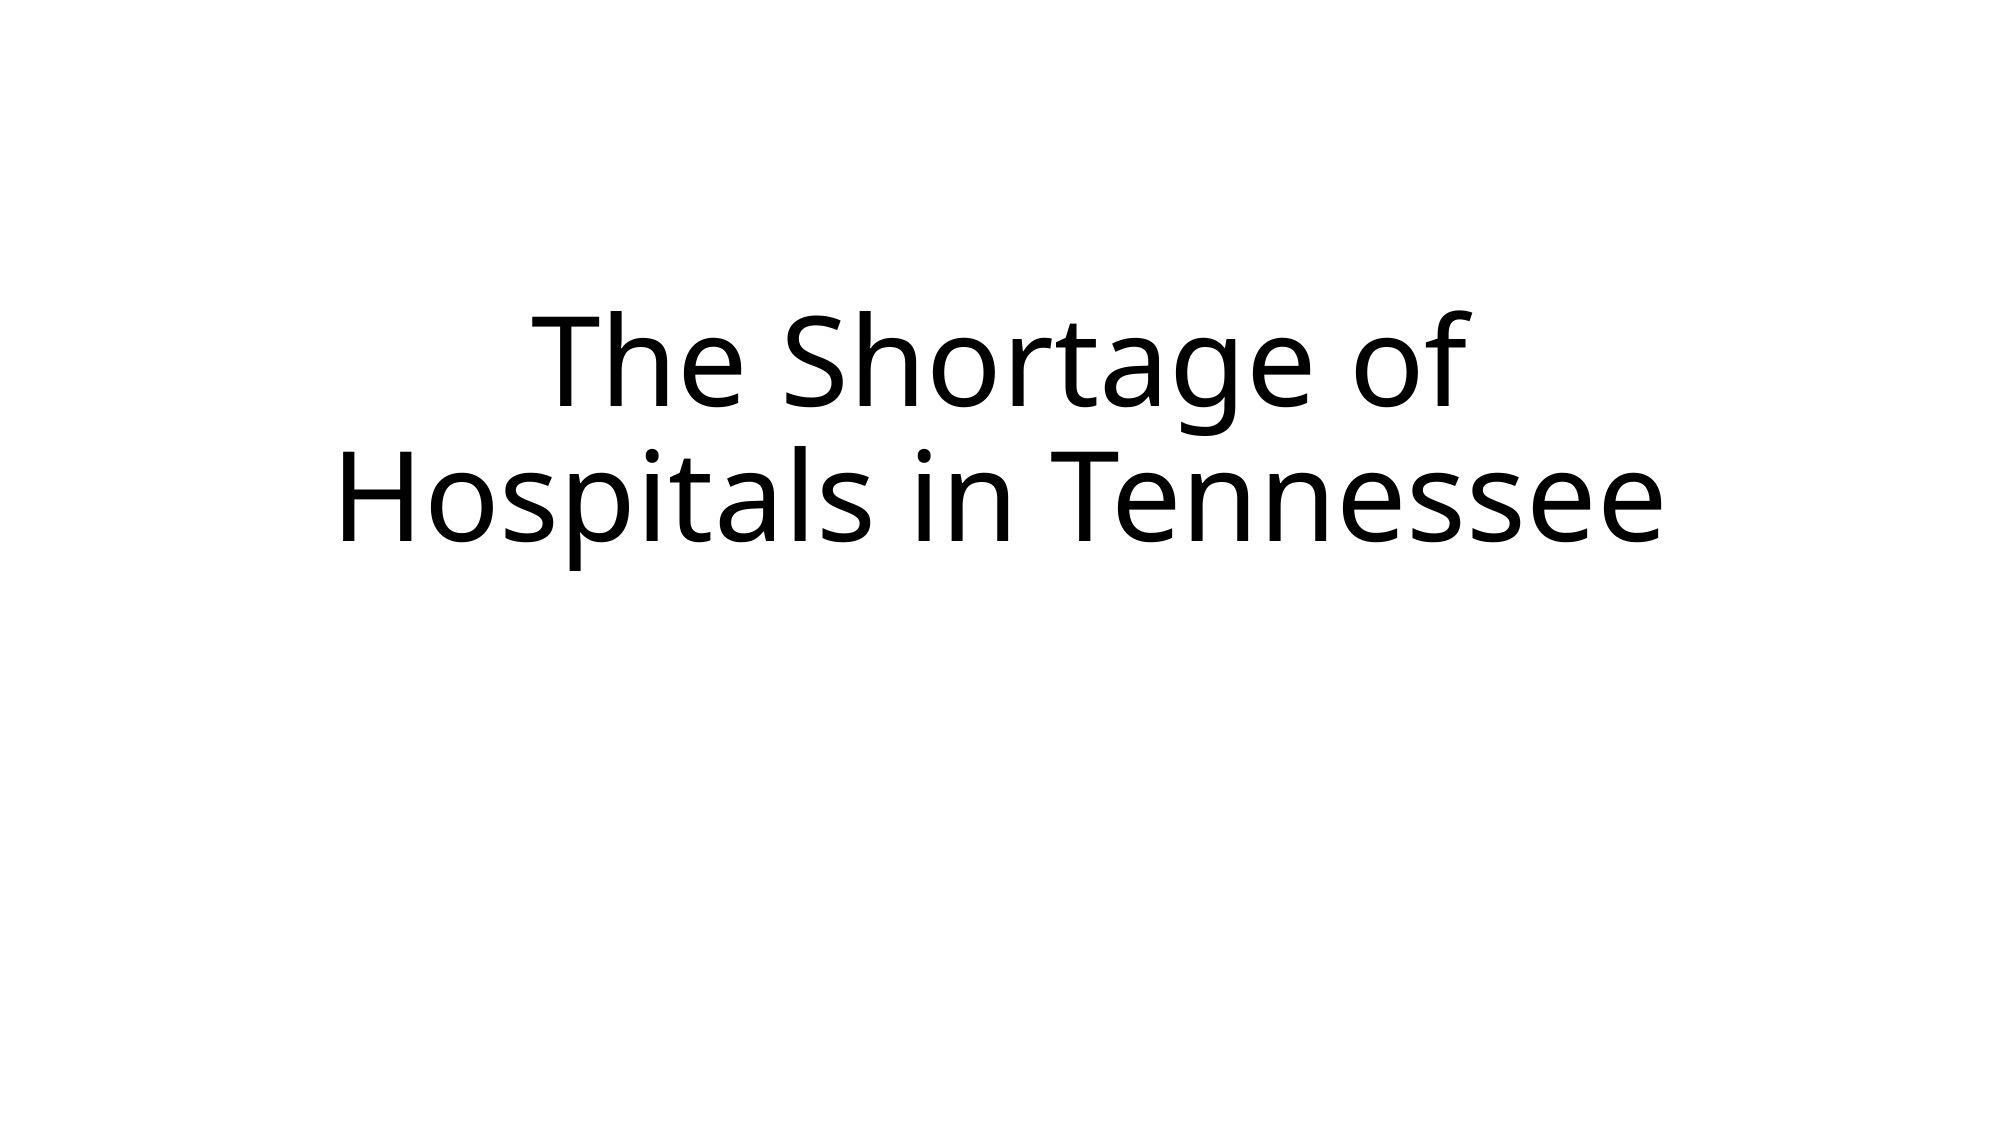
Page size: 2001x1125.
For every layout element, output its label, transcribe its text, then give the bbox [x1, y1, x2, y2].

title The Shortage of Hospitals in Tennessee [249, 184, 1750, 576]
